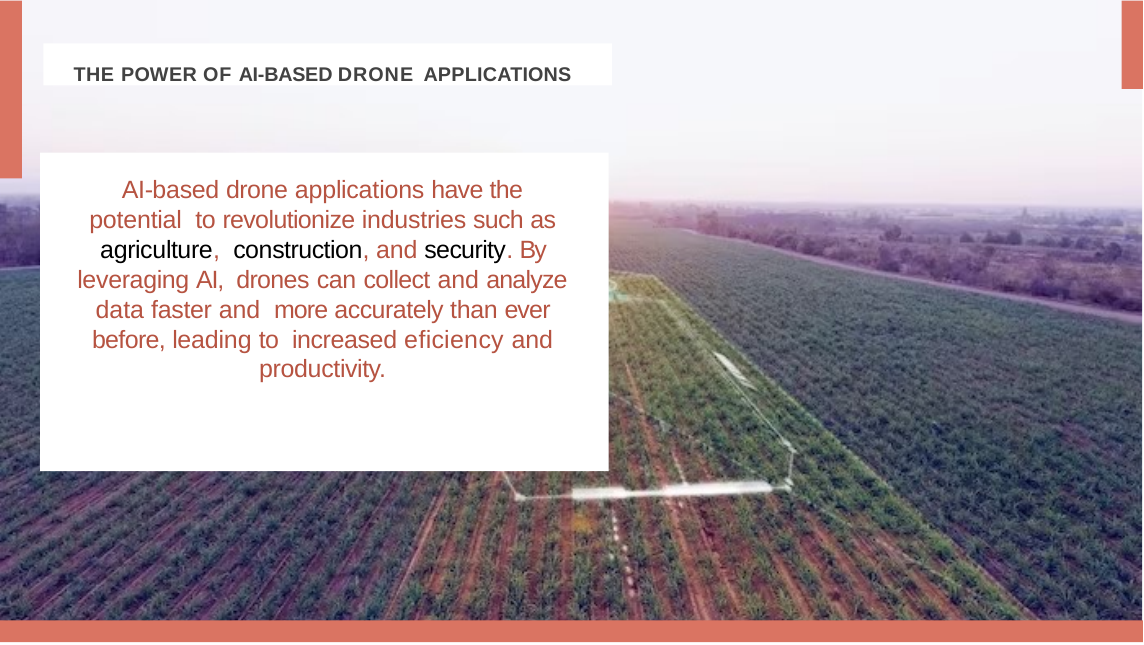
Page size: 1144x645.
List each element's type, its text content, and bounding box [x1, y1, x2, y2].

text_box THE POWER OF AI-BASED DRONE APPLICATIONS [43, 43, 612, 86]
text_box AI-based drone applications have the potential to revolutionize industries such as agriculture, construction, and security. By leveraging AI, drones can collect and analyze data faster and more accurately than ever before, leading to increased eficiency and productivity. [43, 152, 613, 383]
text_box [40, 152, 609, 472]
picture [0, 0, 1143, 620]
